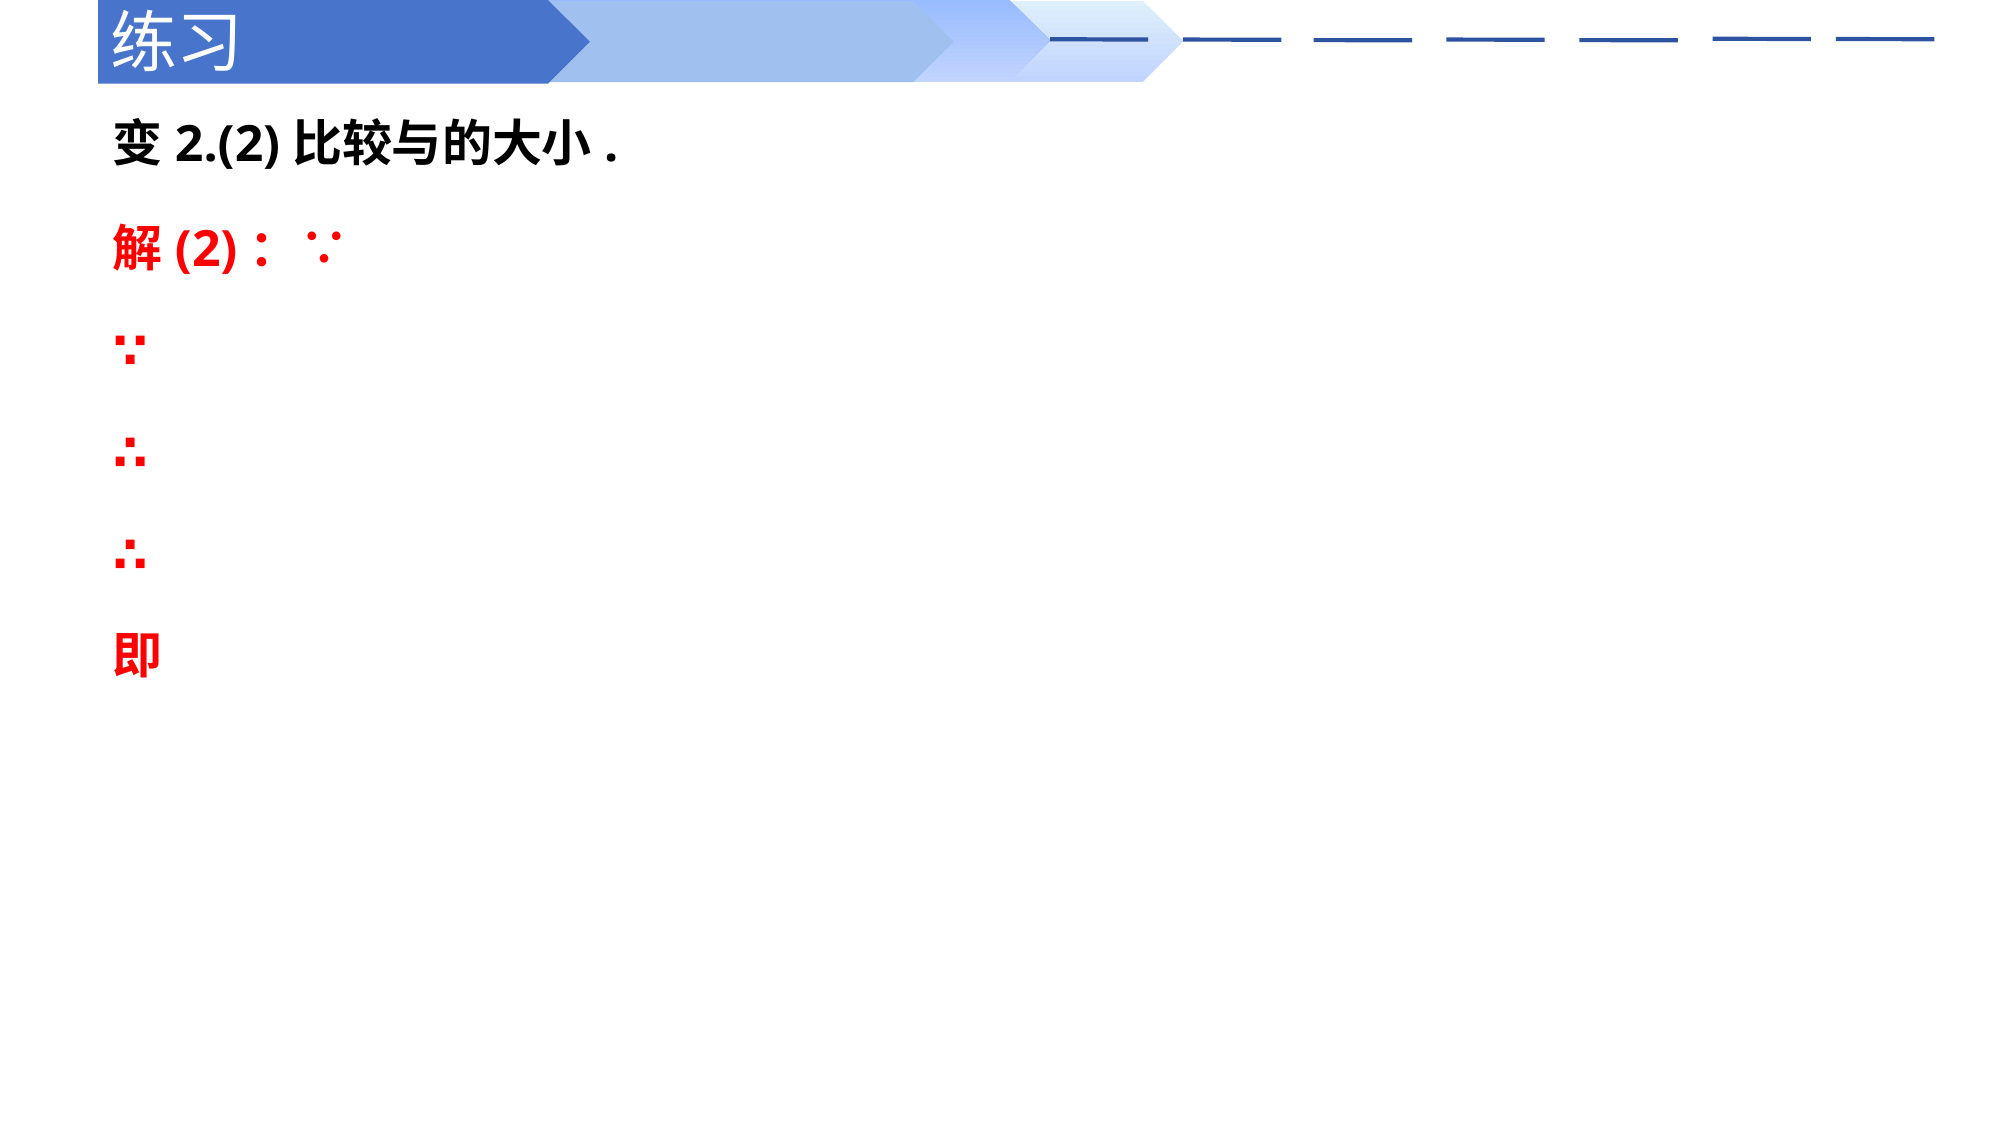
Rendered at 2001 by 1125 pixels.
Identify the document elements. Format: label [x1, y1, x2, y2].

text_box [94, 0, 1935, 89]
